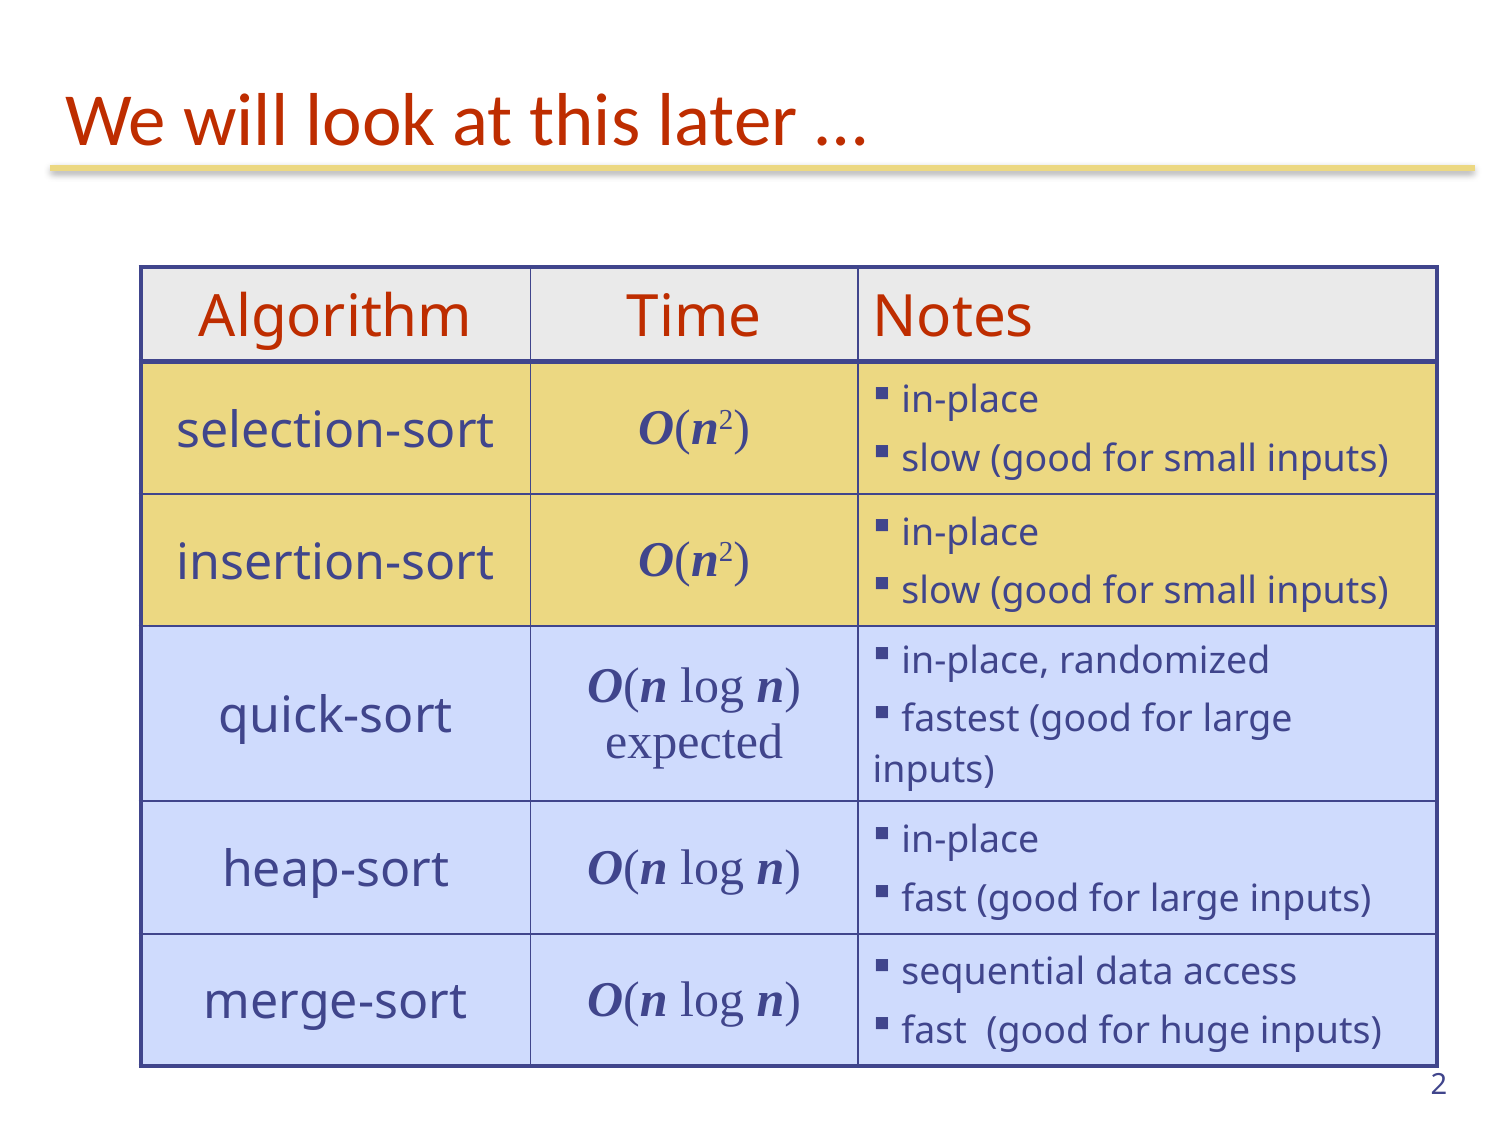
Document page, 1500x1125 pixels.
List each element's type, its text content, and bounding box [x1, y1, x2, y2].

table_cell O(n2) [531, 364, 857, 493]
table_cell O(n log n) expected [531, 627, 857, 800]
title We will look at this later … [49, 49, 1476, 168]
table_cell quick-sort [143, 627, 530, 800]
table_cell in-place slow (good for small inputs) [859, 495, 1435, 625]
table_cell in-place fast (good for large inputs) [859, 802, 1435, 933]
table_cell heap-sort [143, 802, 530, 933]
table_cell O(n2) [531, 495, 857, 625]
table_cell insertion-sort [143, 495, 530, 625]
table_header Time [531, 269, 857, 359]
table_cell in-place slow (good for small inputs) [859, 364, 1435, 493]
table_header Algorithm [143, 269, 530, 359]
slide_number 2 [1149, 1037, 1463, 1113]
table_header Notes [859, 269, 1435, 359]
table_cell in-place, randomized fastest (good for large inputs) [859, 627, 1435, 800]
table_cell selection-sort [143, 364, 530, 493]
table_cell O(n log n) [531, 802, 857, 933]
table_cell merge-sort [143, 935, 530, 1064]
table_cell sequential data access fast (good for huge inputs) [859, 935, 1435, 1064]
table_cell O(n log n) [531, 935, 857, 1064]
